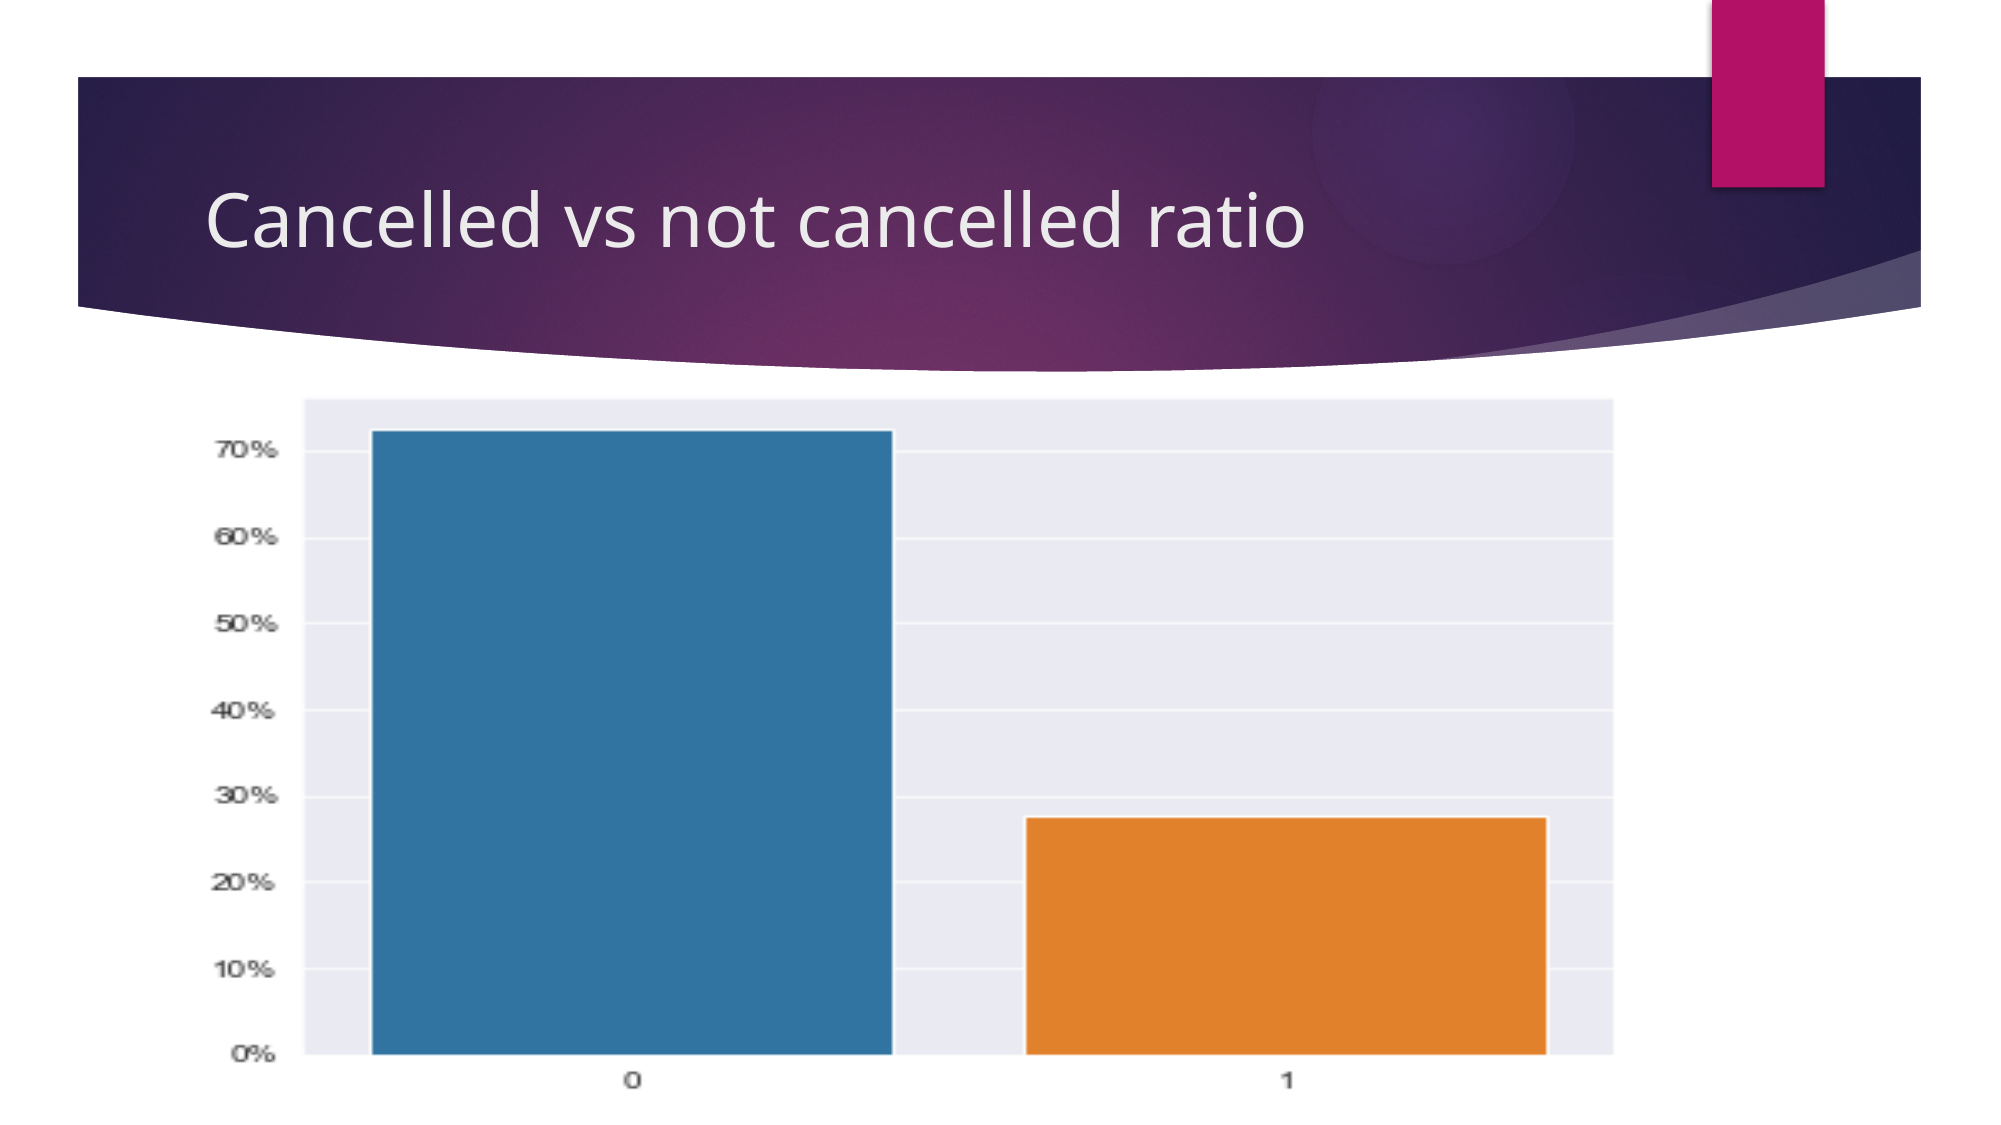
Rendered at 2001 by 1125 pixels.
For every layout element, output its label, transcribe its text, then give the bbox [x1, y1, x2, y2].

title Cancelled vs not cancelled ratio [189, 159, 1627, 276]
picture [189, 380, 1638, 1112]
